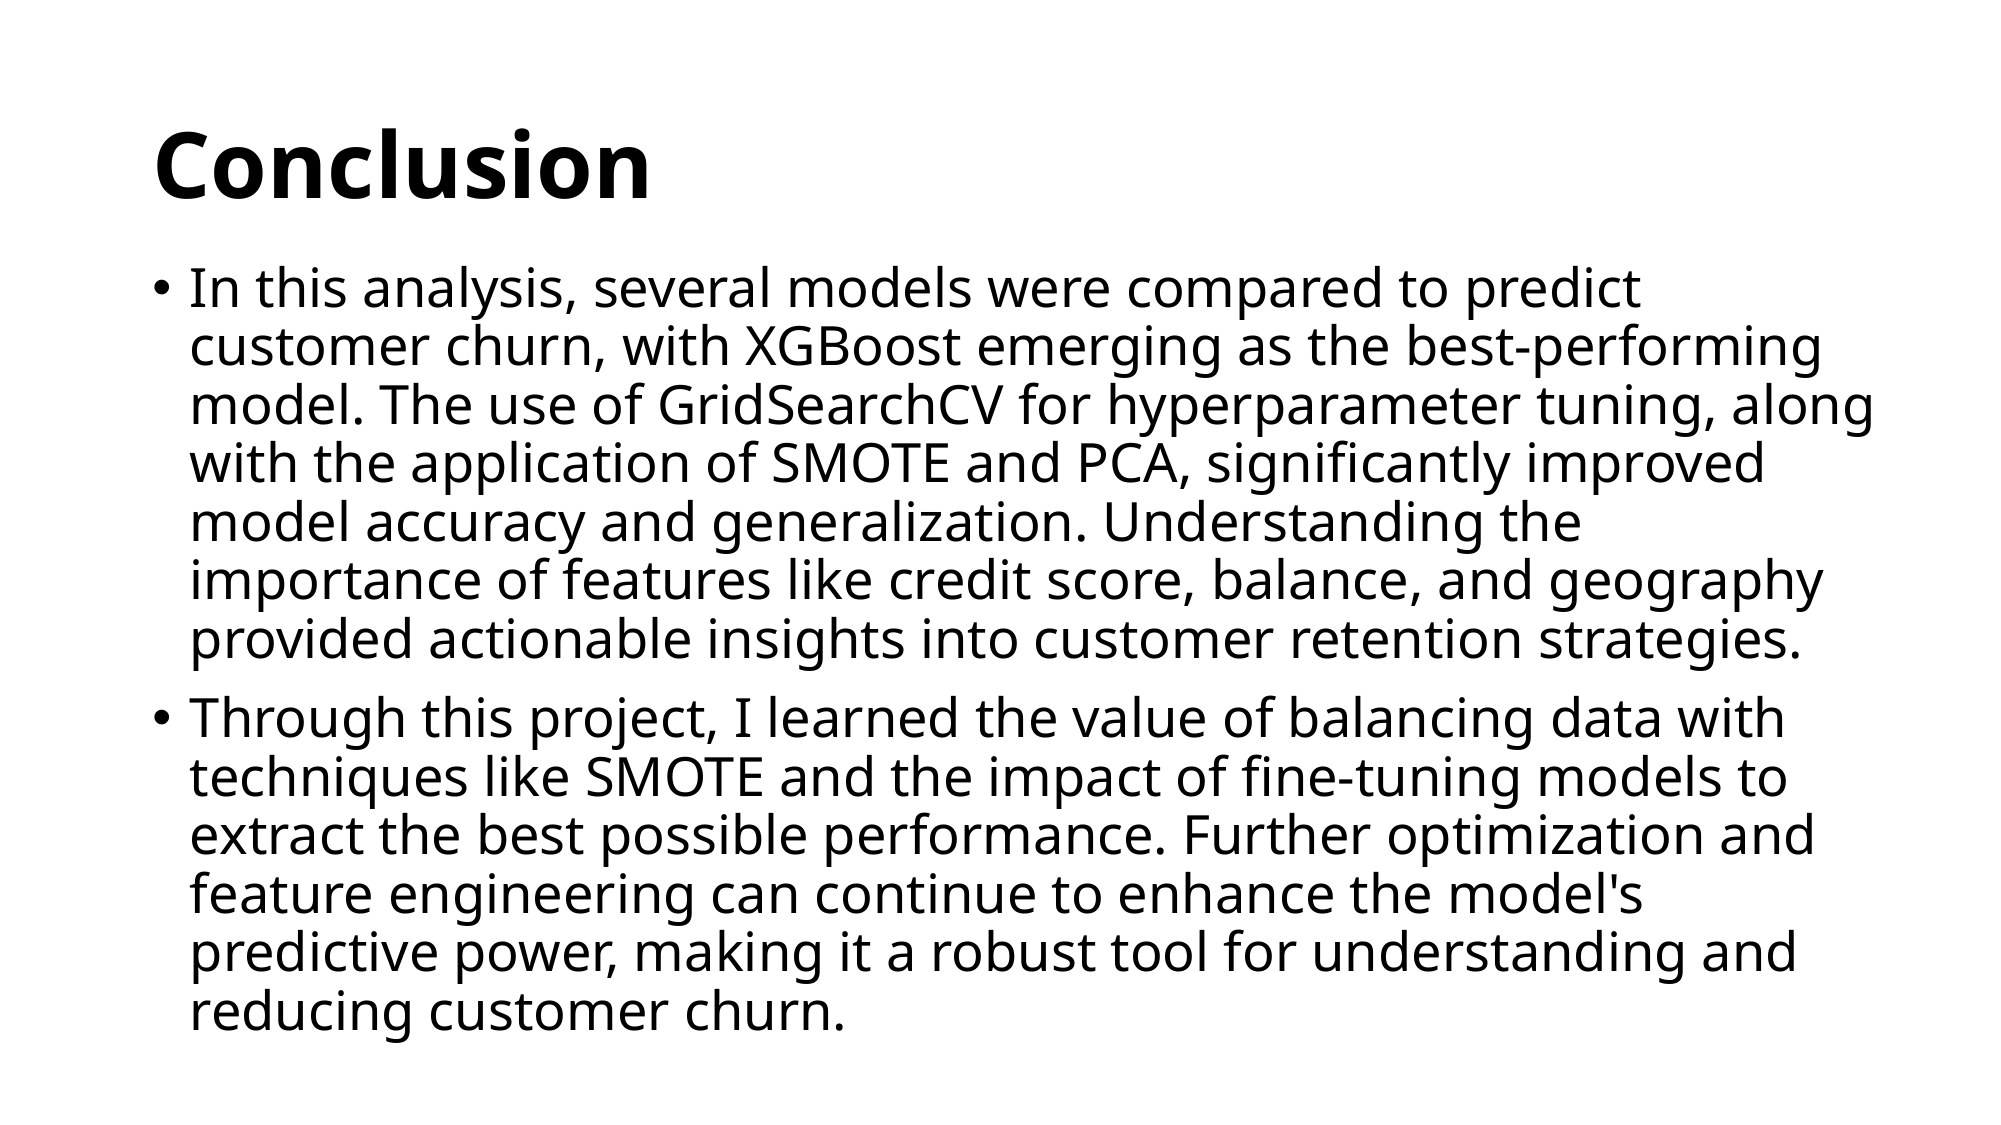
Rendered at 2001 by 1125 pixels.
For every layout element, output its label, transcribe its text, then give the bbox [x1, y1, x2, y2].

title Conclusion [137, 59, 1863, 252]
list In this analysis, several models were compared to predict customer churn, with XGBoost emerging as the best-performing model. The use of GridSearchCV for hyperparameter tuning, along with the application of SMOTE and PCA, significantly improved model accuracy and generalization. Understanding the importance of features like credit score, balance, and geography provided actionable insights into customer retention strategies. Through this project, I learned the value of balancing data with techniques like SMOTE and the impact of fine-tuning models to extract the best possible performance. Further optimization and feature engineering can continue to enhance the model's predictive power, making it a robust tool for understanding and reducing customer churn. [137, 252, 1899, 1093]
